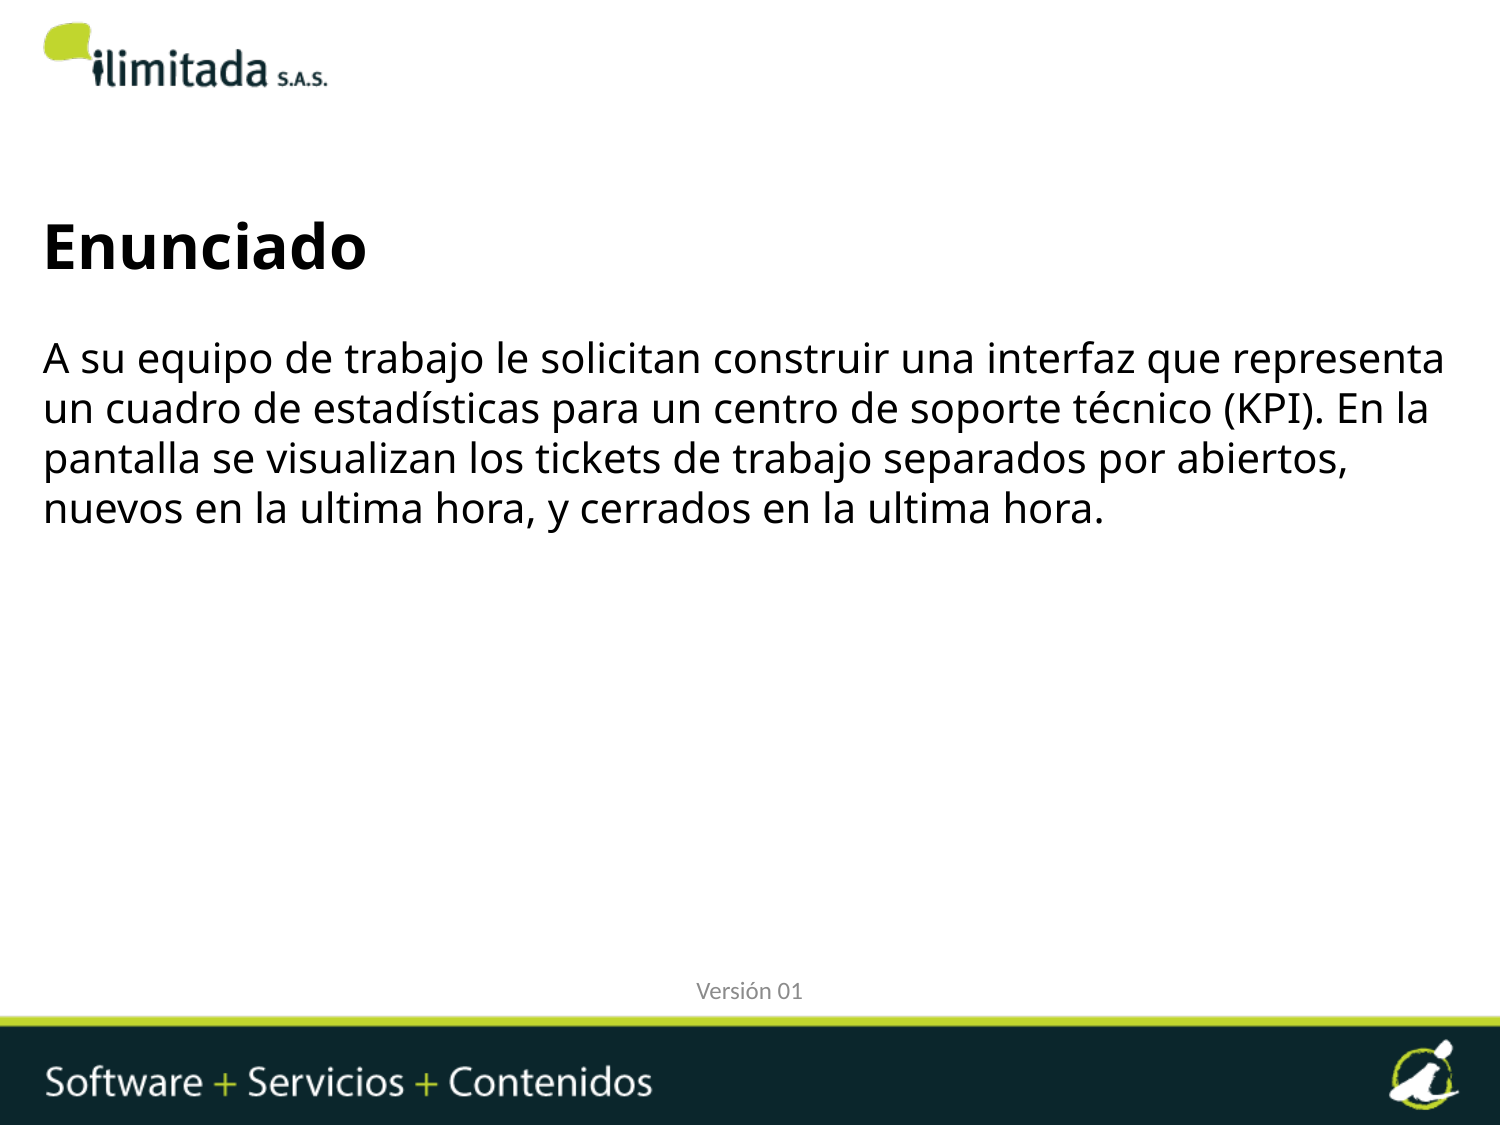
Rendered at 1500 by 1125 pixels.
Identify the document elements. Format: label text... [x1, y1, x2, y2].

footer Versión 01 [512, 959, 988, 1020]
text_box Enunciado A su equipo de trabajo le solicitan construir una interfaz que representa un cuadro de estadísticas para un centro de soporte técnico (KPI). En la pantalla se visualizan los tickets de trabajo separados por abiertos, nuevos en la ultima hora, y cerrados en la ultima hora. [28, 199, 1472, 540]
picture [0, 0, 1500, 1125]
